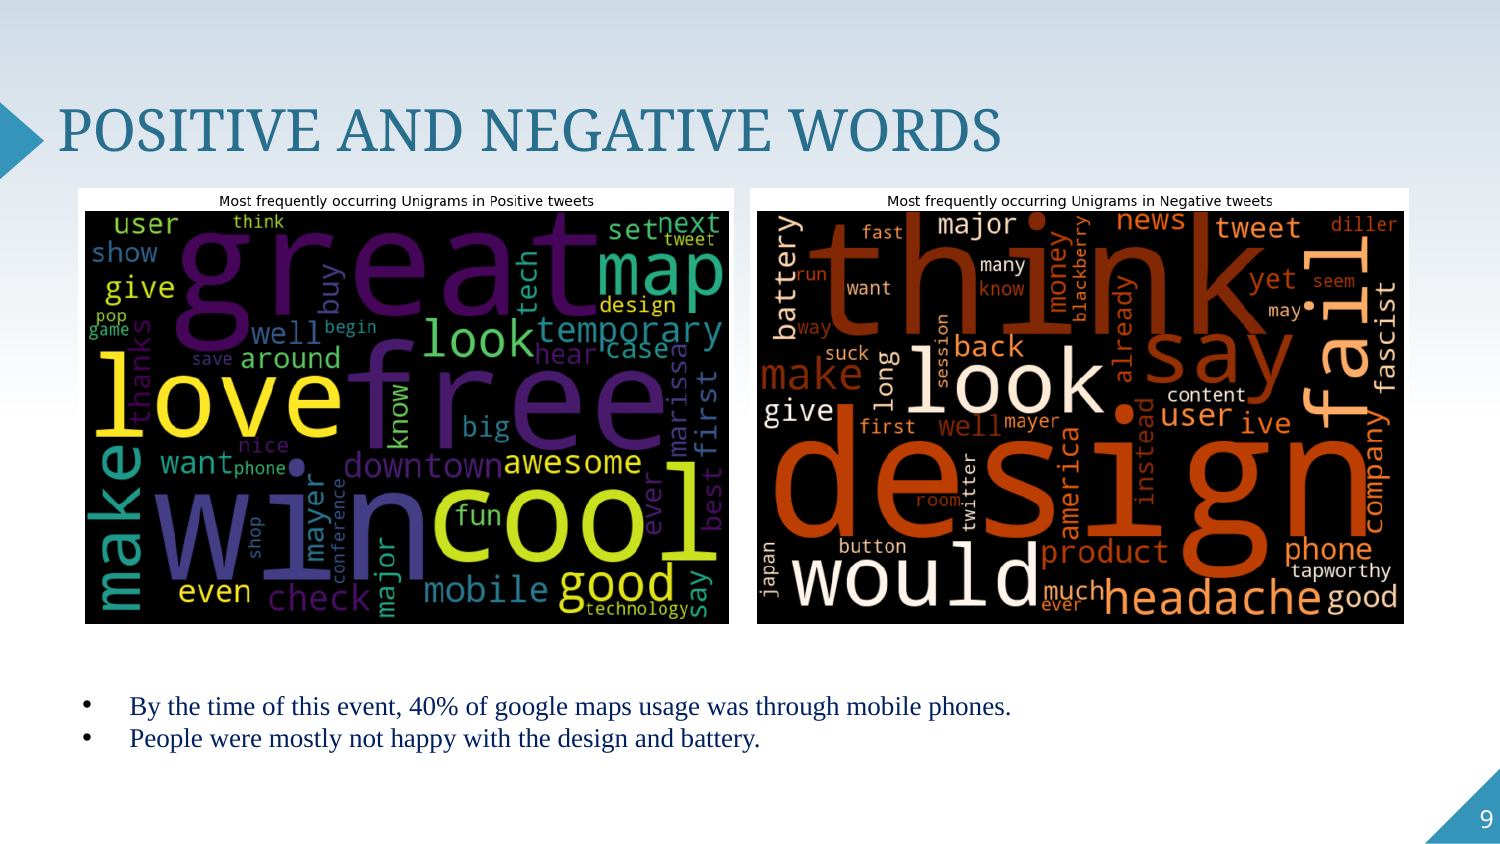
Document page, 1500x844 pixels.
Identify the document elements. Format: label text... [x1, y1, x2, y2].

text_box By the time of this event, 40% of google maps usage was through mobile phones. People were mostly not happy with the design and battery. [67, 680, 1409, 761]
slide_number 9 [1418, 760, 1494, 838]
picture [78, 187, 734, 630]
picture [749, 187, 1409, 630]
title POSITIVE AND NEGATIVE WORDS [57, 106, 1189, 189]
